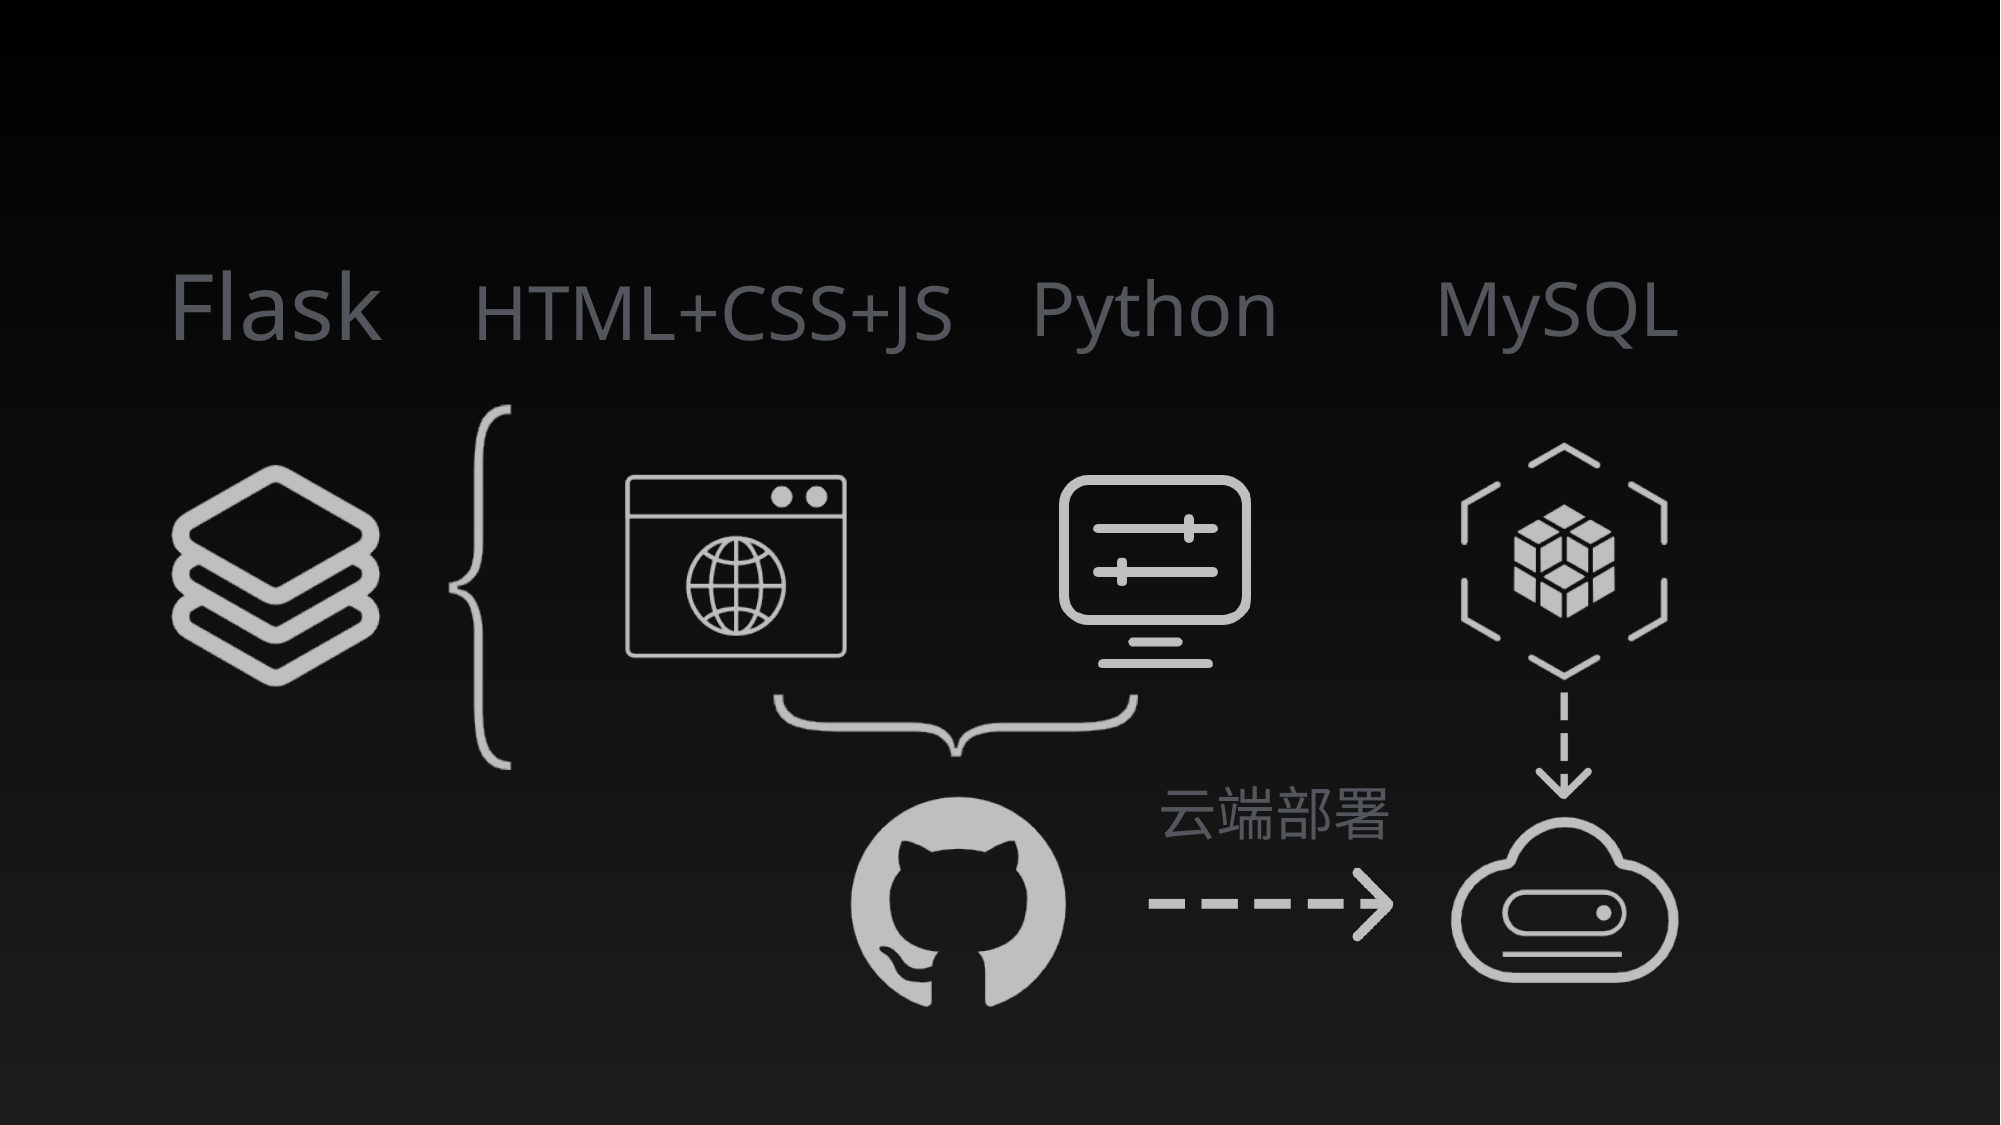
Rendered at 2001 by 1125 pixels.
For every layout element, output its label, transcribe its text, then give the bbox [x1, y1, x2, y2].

text_box Python [881, 253, 1283, 359]
text_box MySQL [1283, 253, 1832, 359]
text_box 云端部署 [1112, 770, 1447, 855]
picture [321, 404, 1699, 1030]
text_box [72, 240, 479, 728]
text_box HTML+CSS+JS [479, 258, 988, 364]
